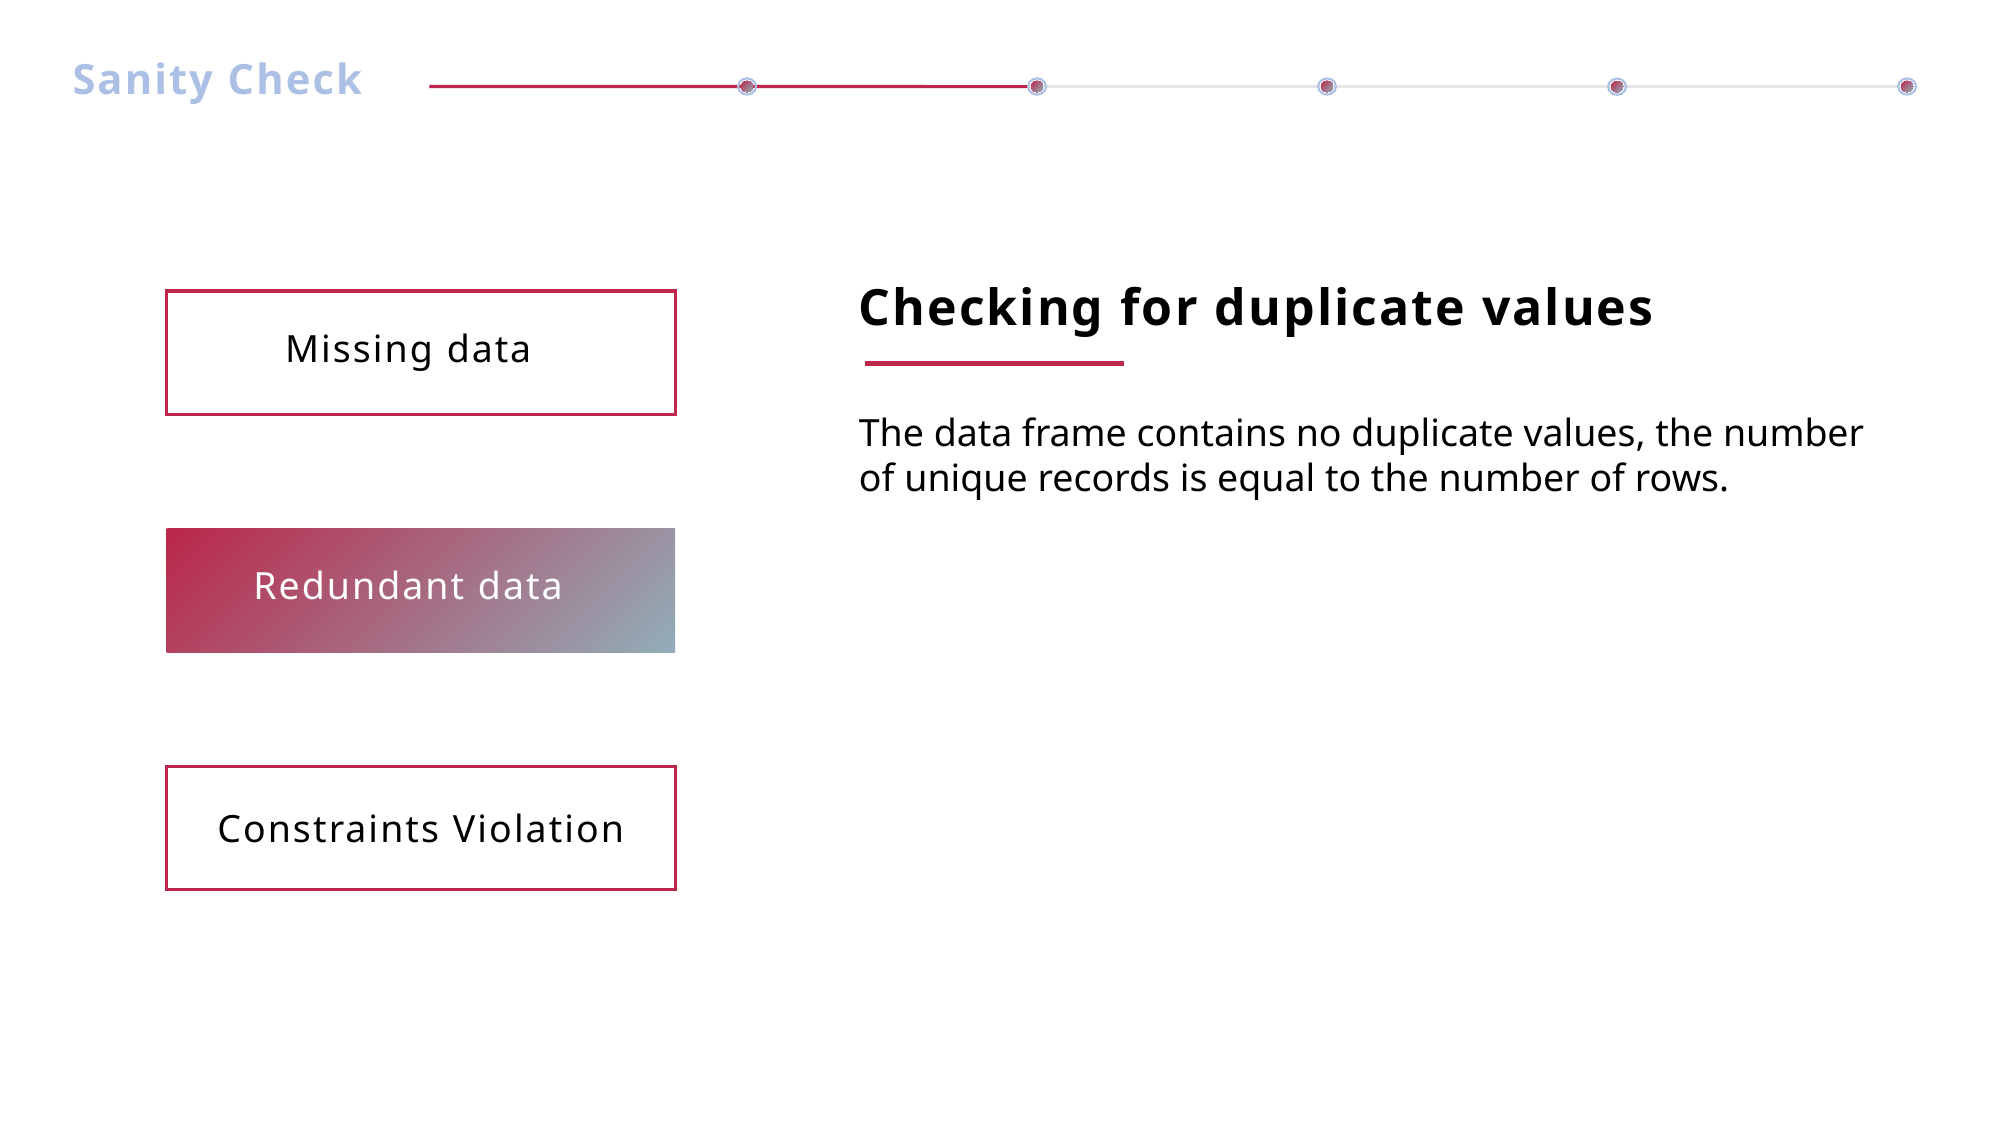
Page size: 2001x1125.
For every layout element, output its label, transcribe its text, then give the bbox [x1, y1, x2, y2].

text_box Missing data [196, 317, 620, 377]
text_box Sanity Check [57, 45, 409, 111]
text_box [166, 290, 676, 415]
text_box Redundant data [196, 554, 620, 615]
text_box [1898, 78, 1917, 95]
text_box [166, 766, 676, 891]
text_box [1318, 78, 1336, 95]
text_box [166, 528, 676, 653]
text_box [1608, 78, 1626, 95]
text_box Constraints Violation [188, 798, 654, 858]
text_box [1028, 78, 1046, 95]
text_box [738, 78, 756, 95]
text_box The data frame contains no duplicate values, the number of unique records is equal to the number of rows. [844, 401, 1920, 507]
text_box Checking for duplicate values [844, 267, 1978, 343]
